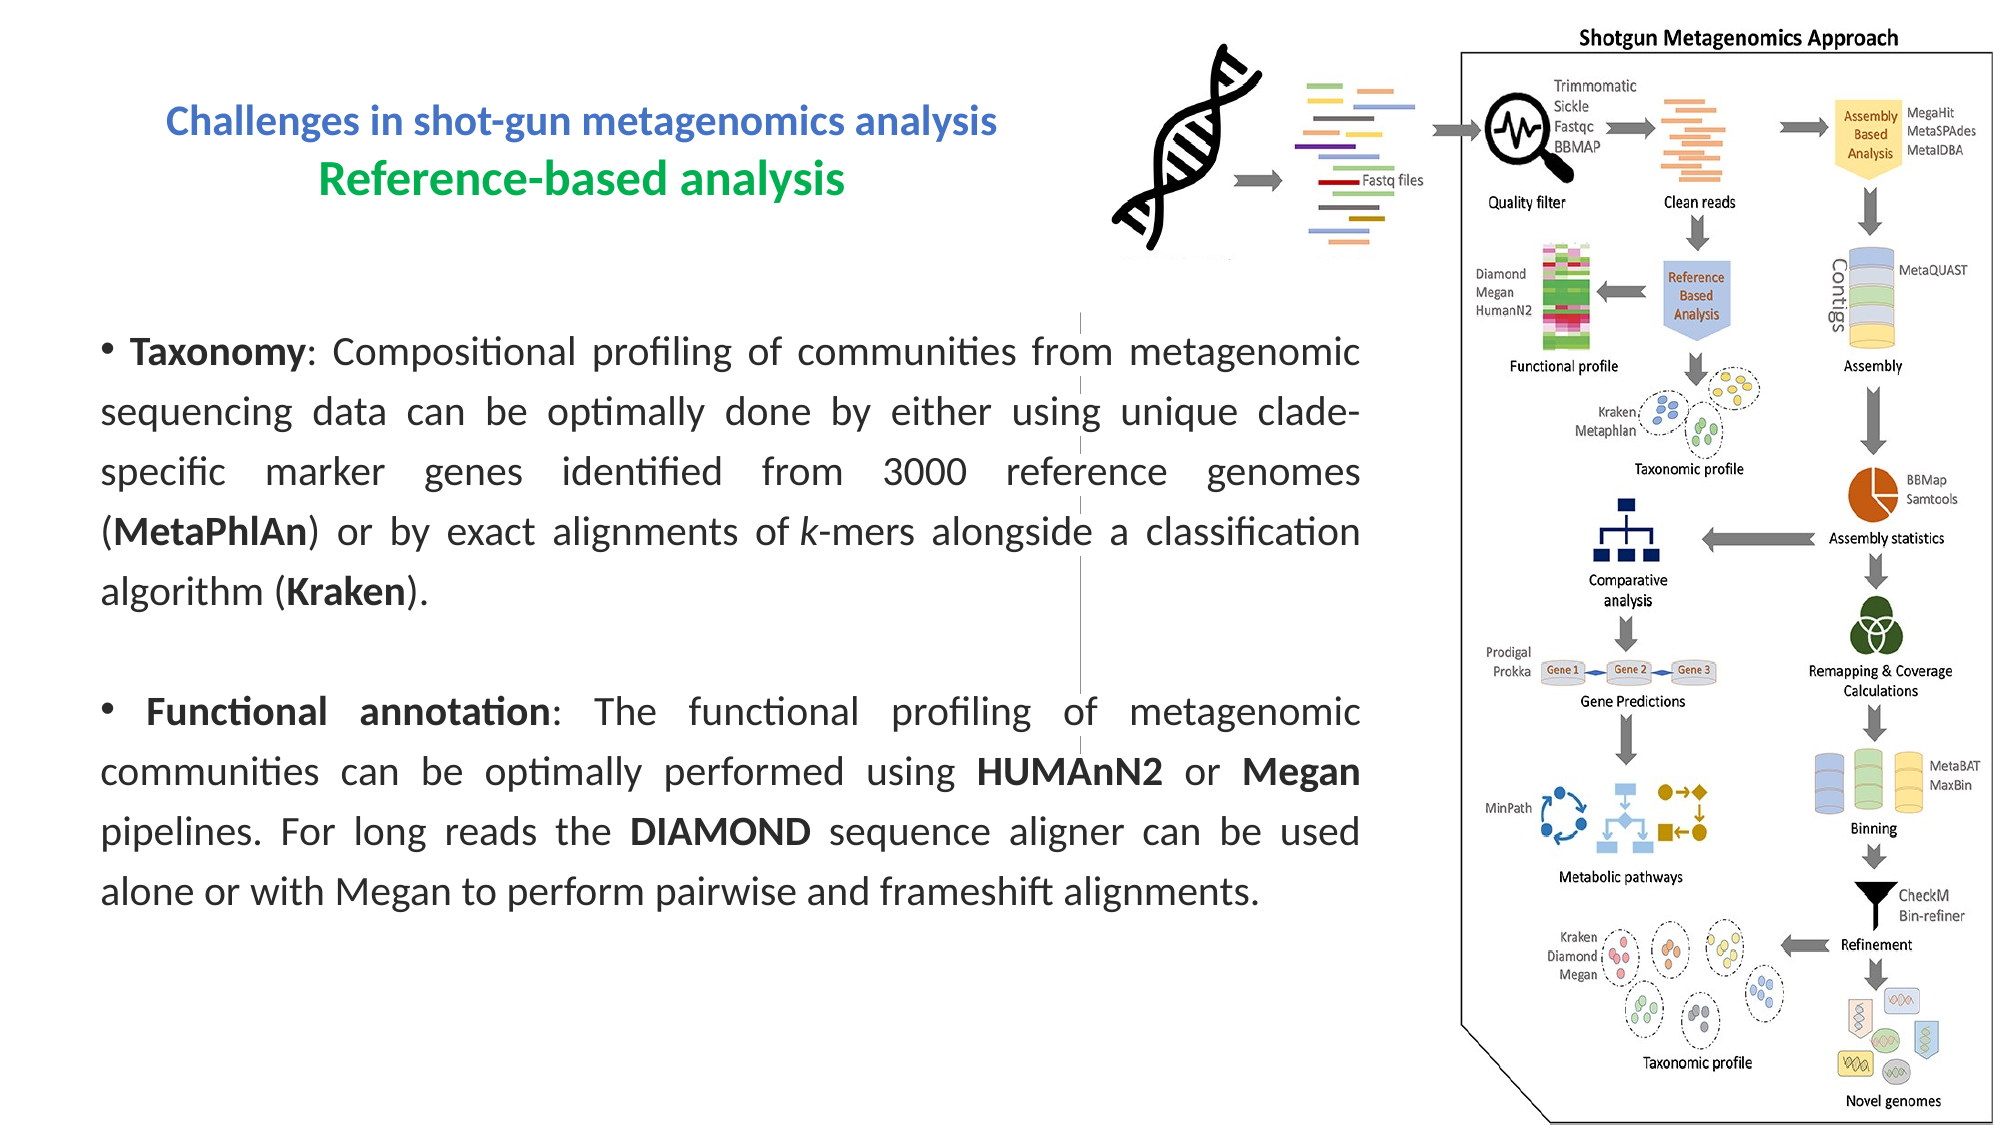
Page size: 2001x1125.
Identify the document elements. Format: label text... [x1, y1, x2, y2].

picture [1080, 28, 1993, 1125]
title Challenges in shot-gun metagenomics analysis Reference-based analysis [35, 84, 1080, 214]
text_box Taxonomy: Compositional profiling of communities from metagenomic sequencing data can be optimally done by either using unique clade-specific marker genes identified from 3000 reference genomes (MetaPhlAn) or by exact alignments of k-mers alongside a classification algorithm (Kraken). Functional annotation: The functional profiling of metagenomic communities can be optimally performed using HUMAnN2 or Megan pipelines. For long reads the DIAMOND sequence aligner can be used alone or with Megan to perform pairwise and frameshift alignments. [85, 305, 1080, 921]
